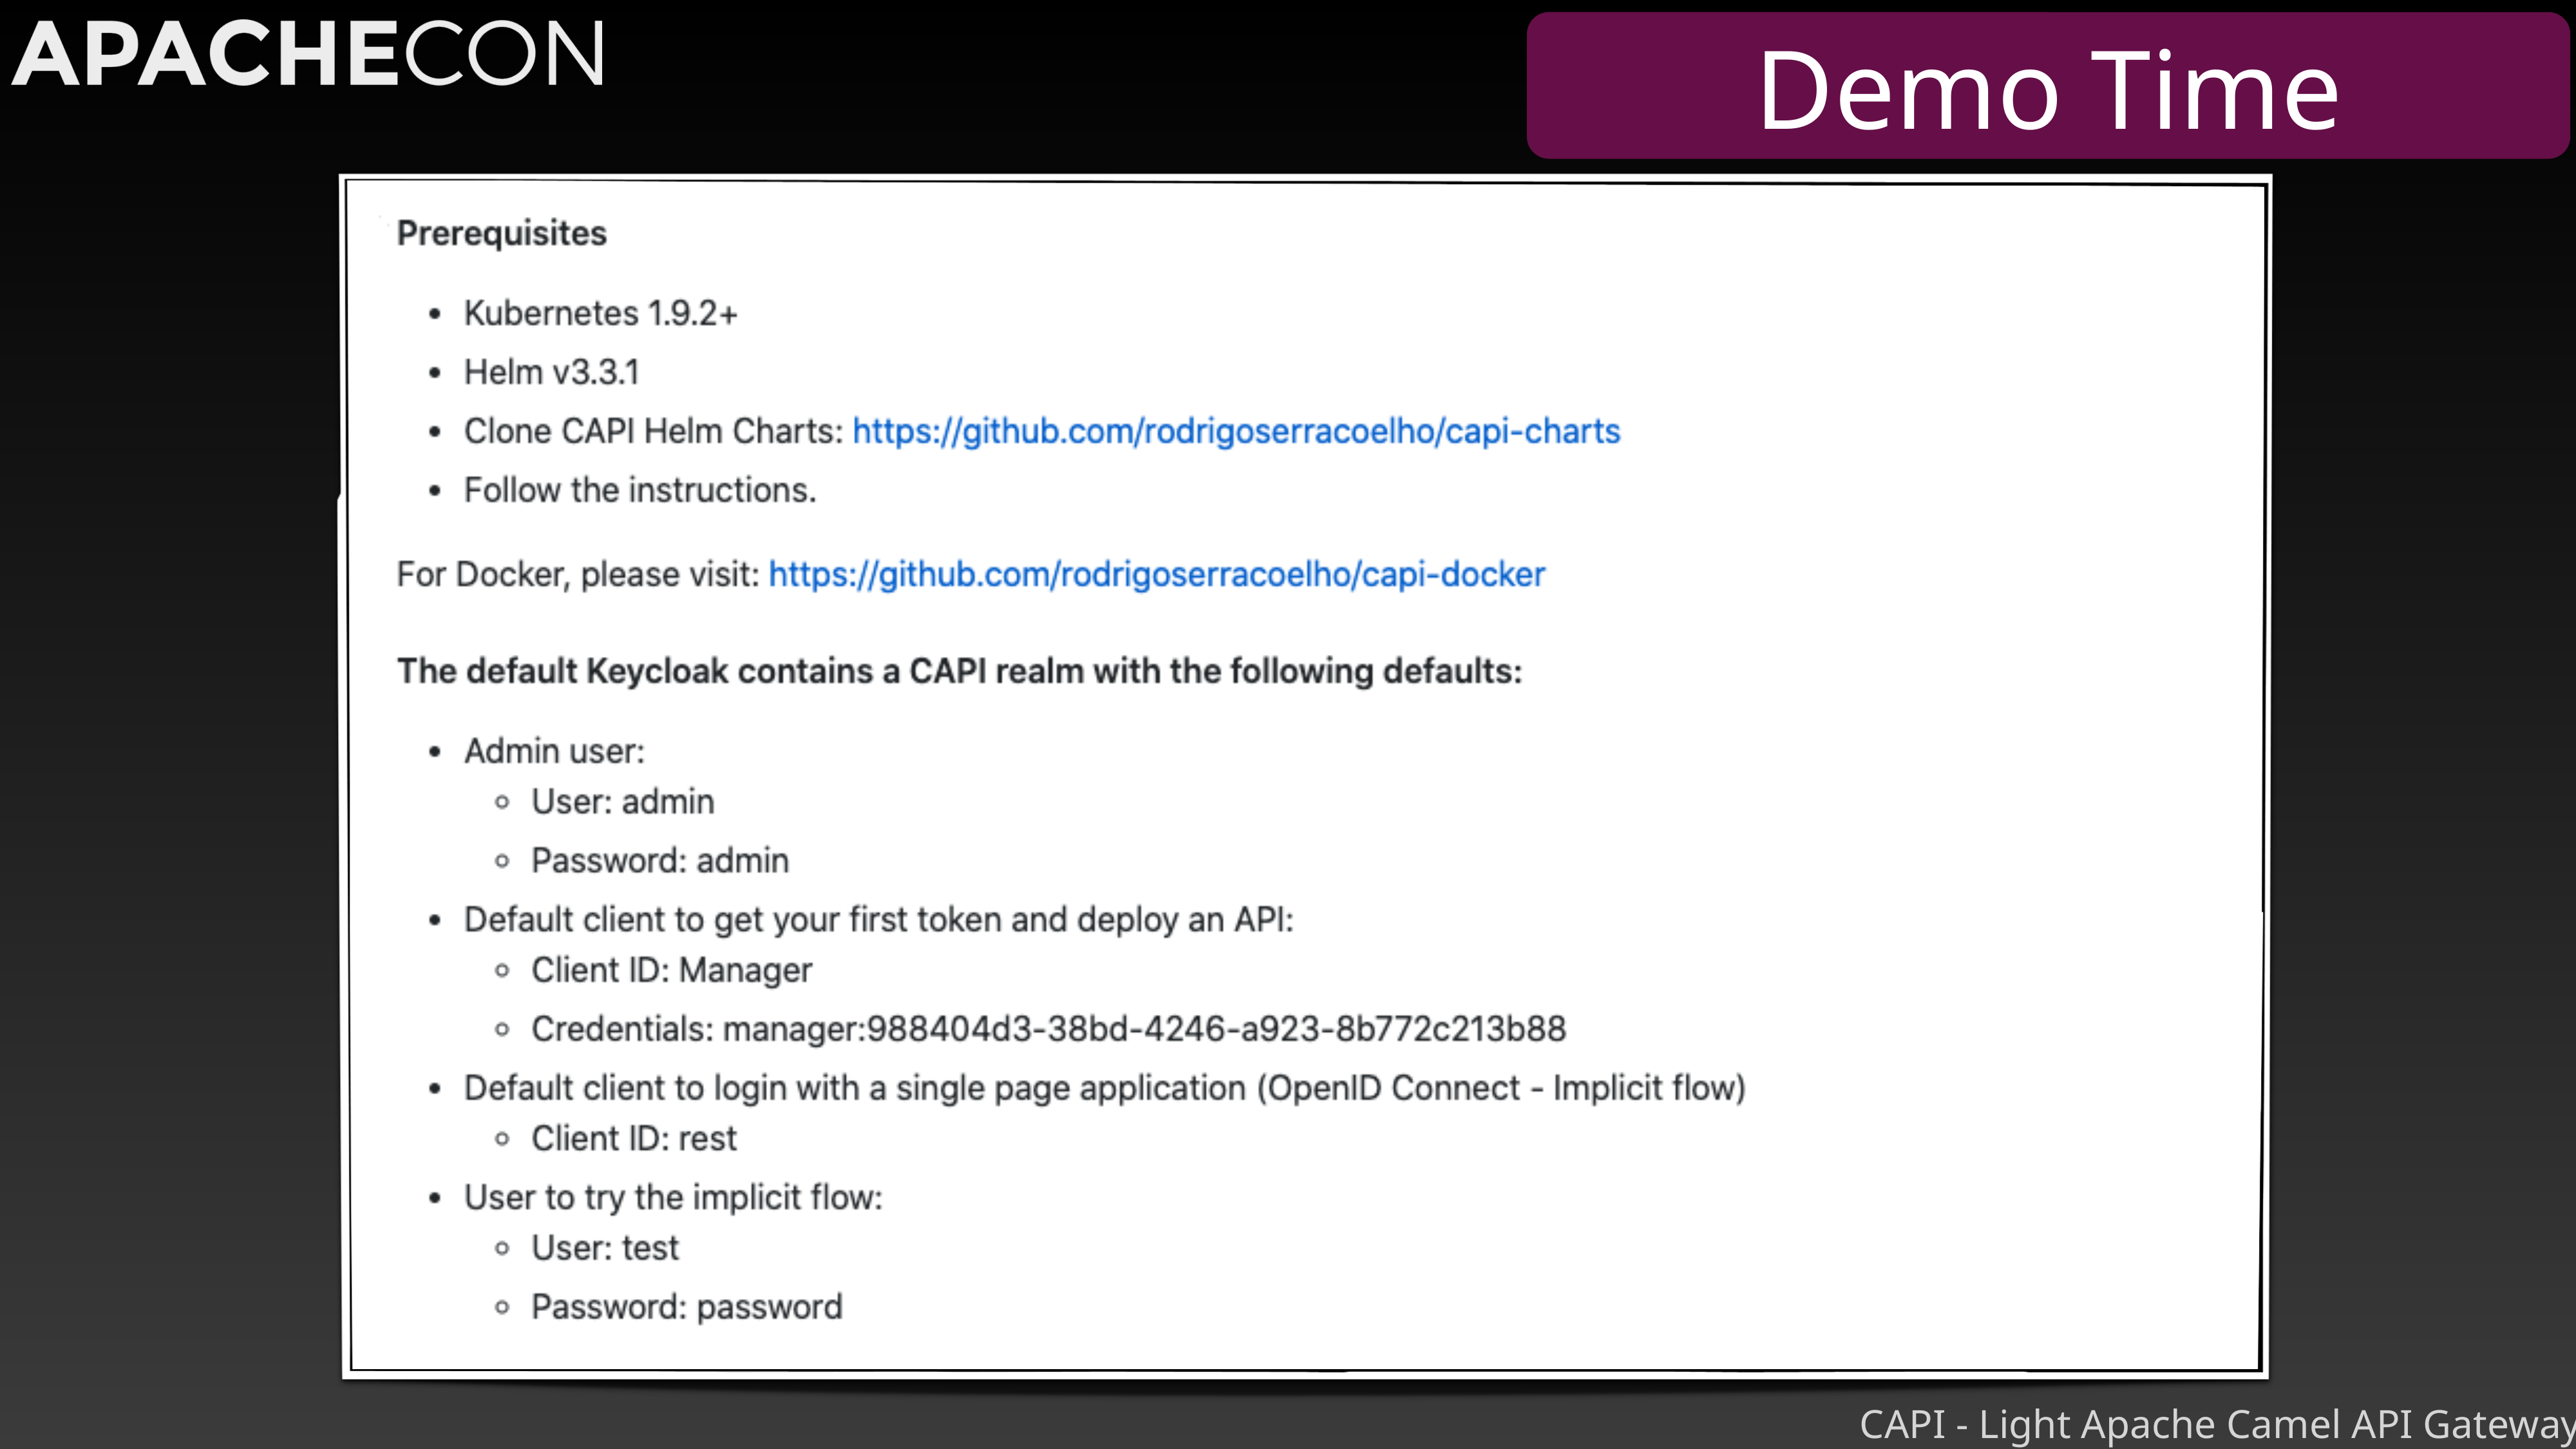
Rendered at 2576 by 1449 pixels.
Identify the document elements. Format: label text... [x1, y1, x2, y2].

picture [11, 19, 602, 86]
subtitle CAPI - Light Apache Camel API Gateway [1066, 1394, 2576, 1449]
picture [334, 167, 2278, 1400]
text_box Demo Time [1526, 12, 2571, 159]
